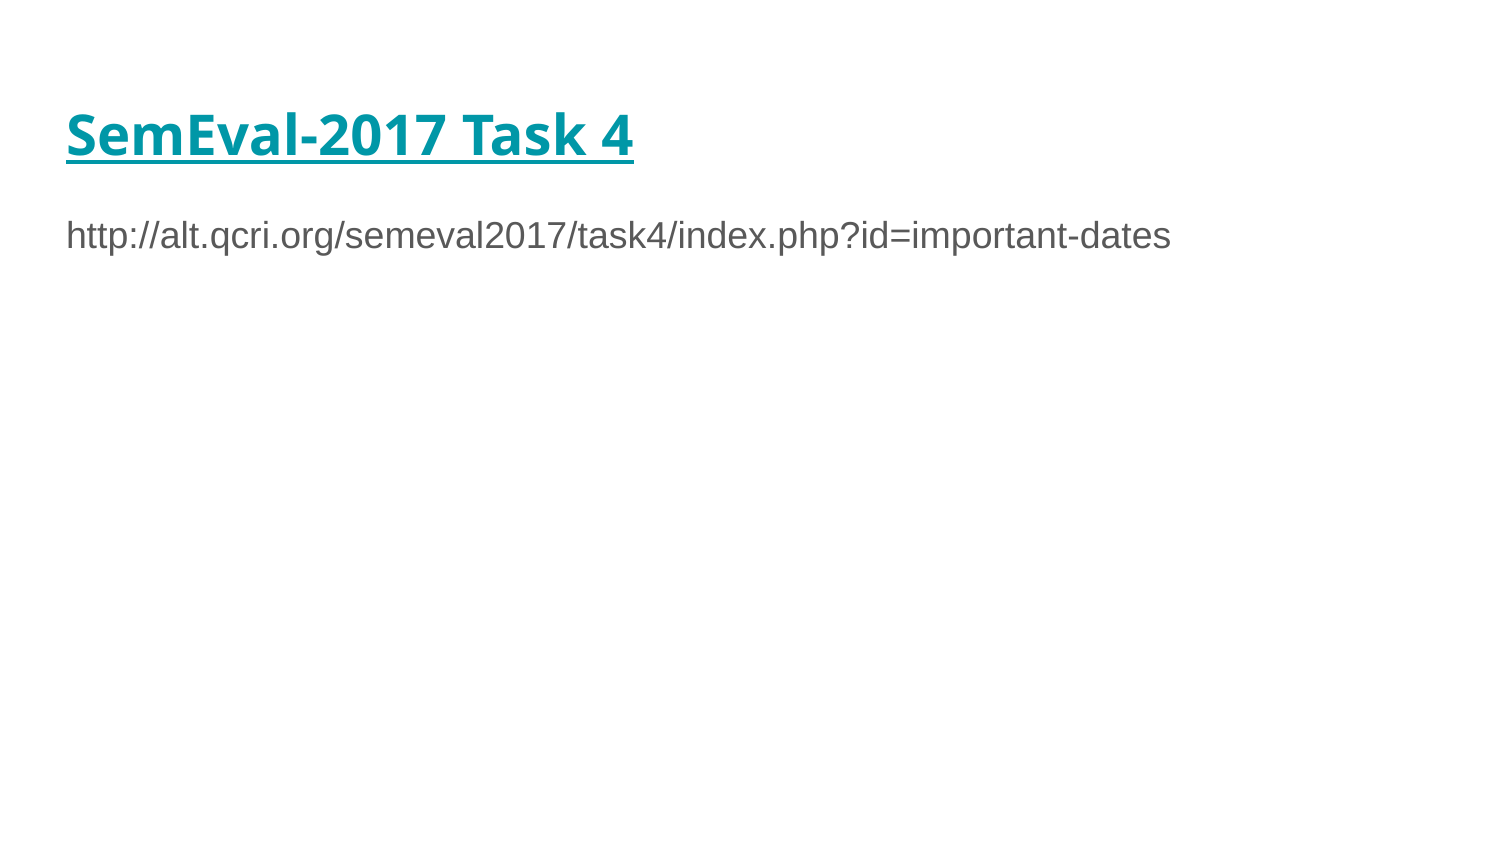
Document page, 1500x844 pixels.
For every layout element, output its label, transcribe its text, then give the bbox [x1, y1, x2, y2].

title SemEval-2017 Task 4 [51, 72, 1449, 167]
list http://alt.qcri.org/semeval2017/task4/index.php?id=important-dates [51, 189, 1449, 750]
